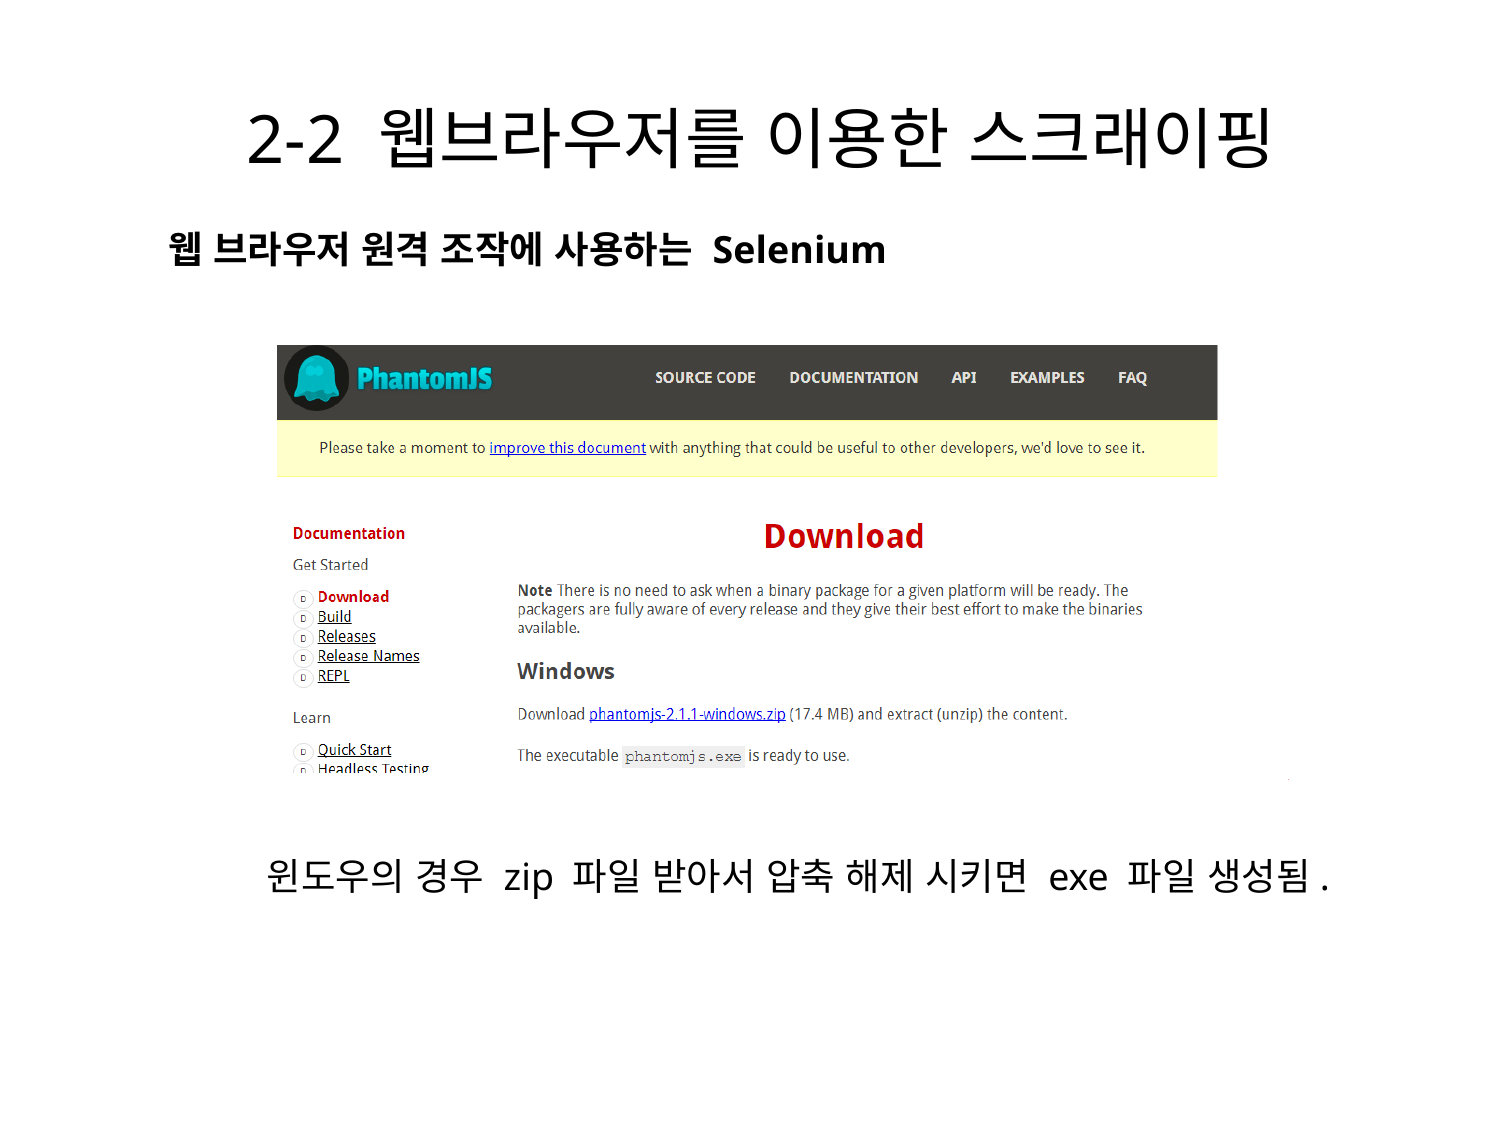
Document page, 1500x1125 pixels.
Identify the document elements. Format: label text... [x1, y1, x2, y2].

picture [277, 345, 1290, 780]
text_box 2-2 웹브라우저를 이용한 스크래이핑 [135, 42, 1388, 232]
text_box 윈도우의 경우 zip 파일 받아서 압축 해제 시키면 exe 파일 생성됨. [123, 845, 1483, 906]
text_box 웹 브라우저 원격 조작에 사용하는 Selenium [153, 218, 1347, 279]
